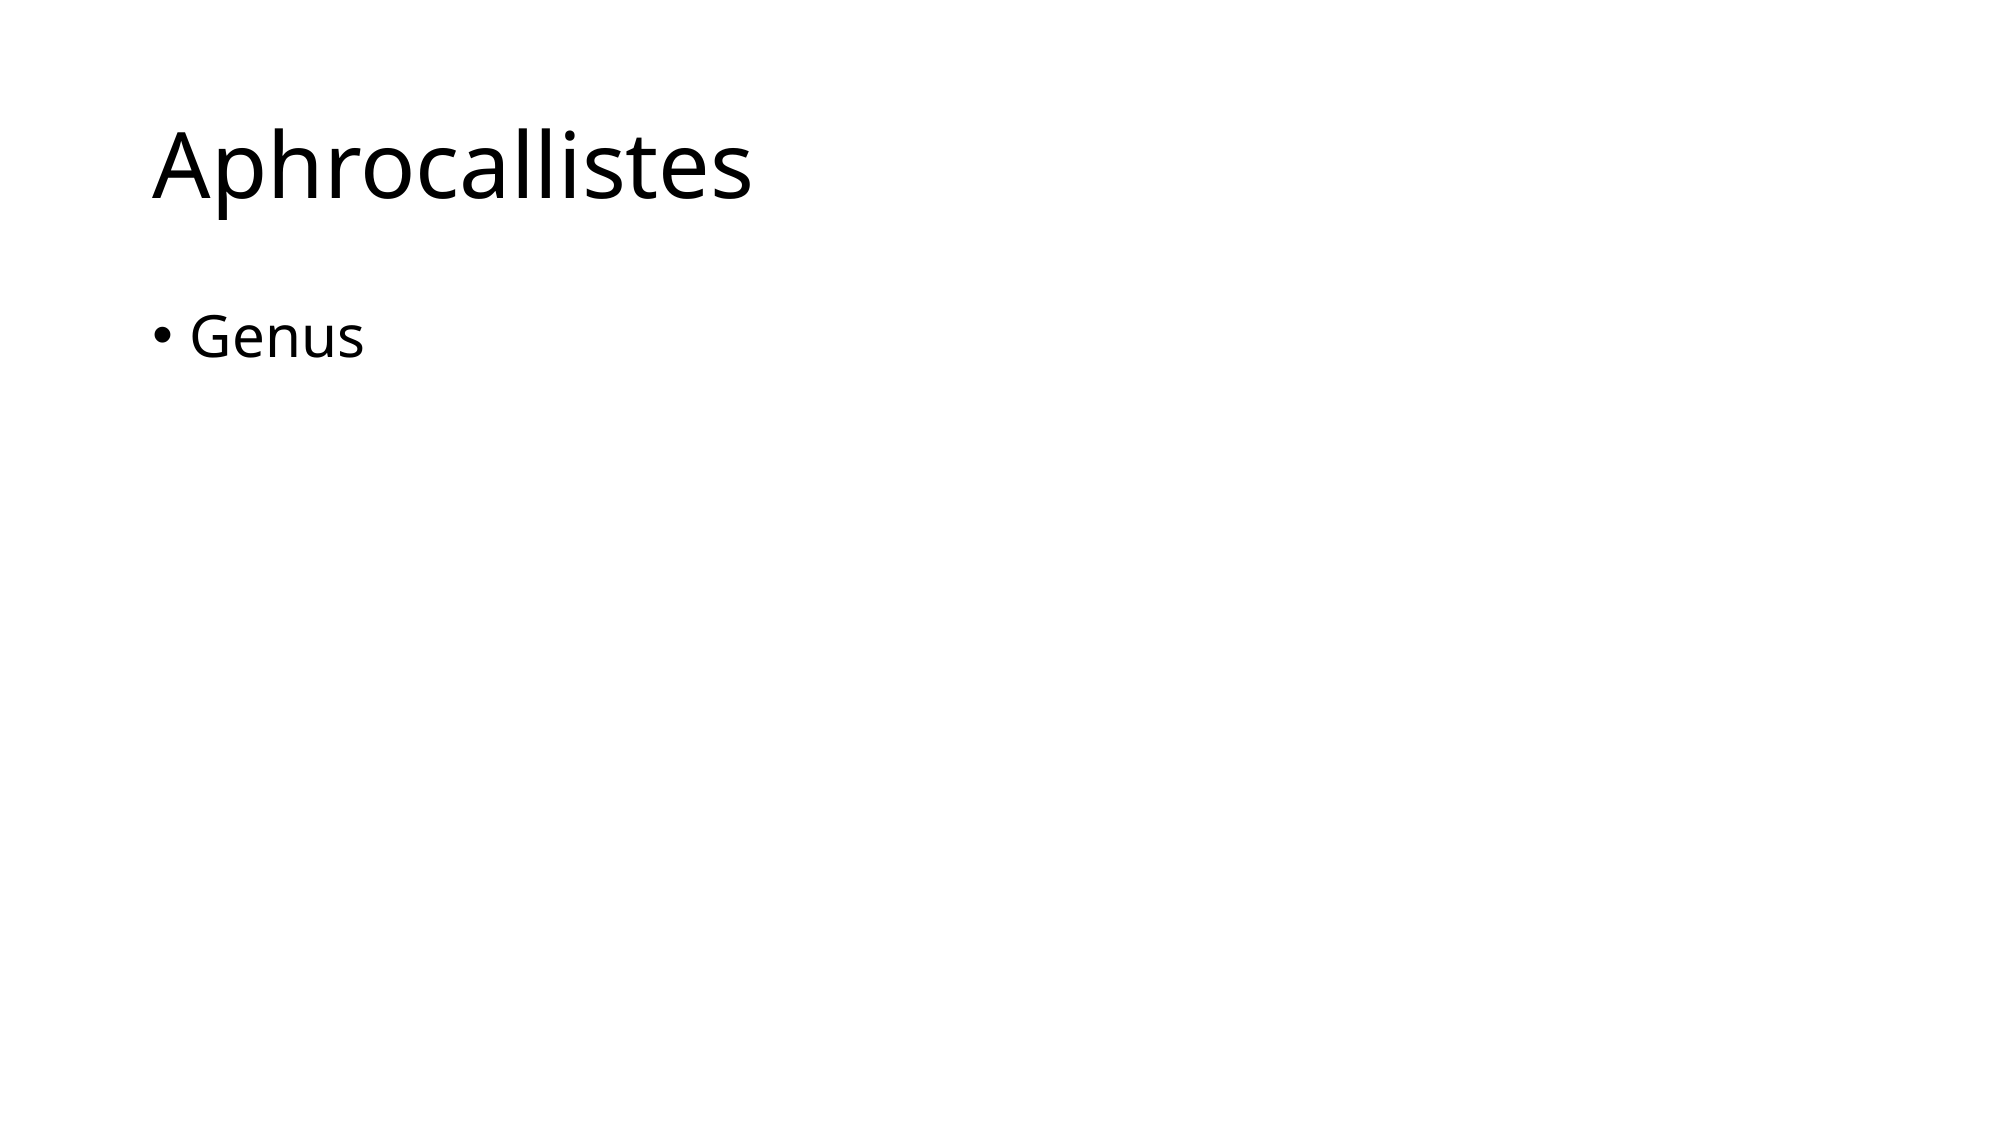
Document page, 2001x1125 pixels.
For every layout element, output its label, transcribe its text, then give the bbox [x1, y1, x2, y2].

list Genus [137, 299, 1863, 1014]
title Aphrocallistes [137, 59, 1863, 278]
